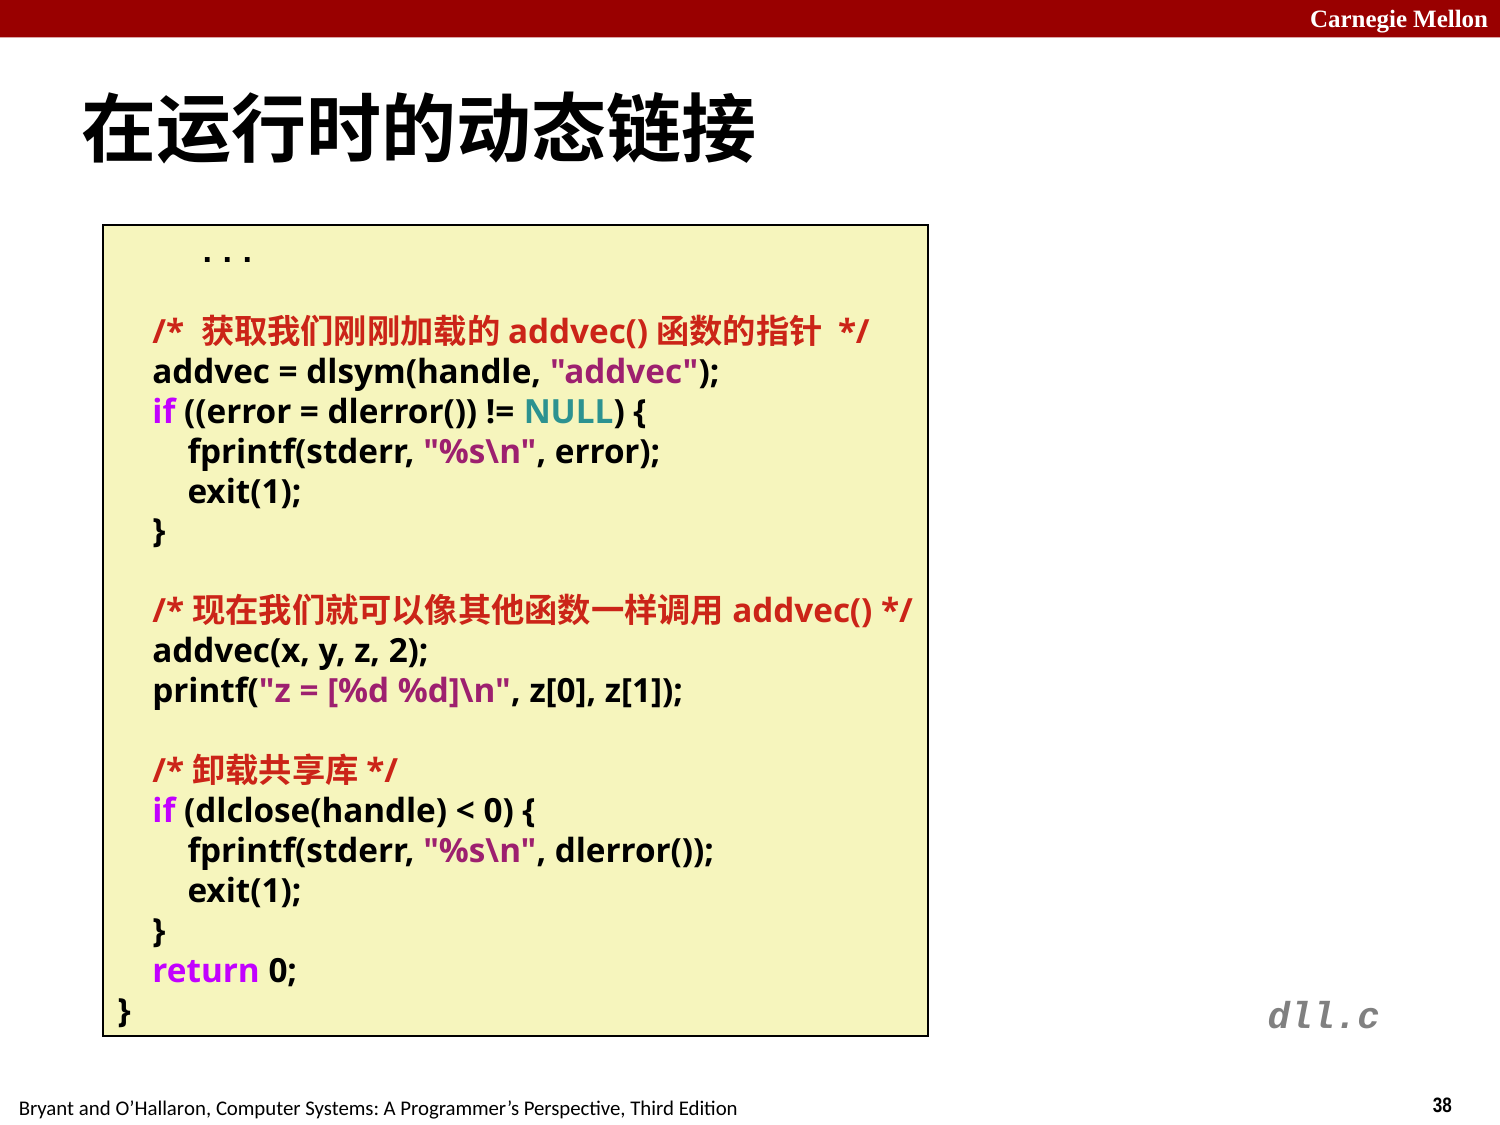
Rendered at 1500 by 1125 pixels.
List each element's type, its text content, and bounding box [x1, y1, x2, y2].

text_box dll.c [1252, 987, 1395, 1046]
title 在运行时的动态链接 [66, 62, 1497, 192]
text_box ... /* 获取我们刚刚加载的addvec()函数的指针 */ addvec = dlsym(handle, "addvec"); if ((error = dlerror()) != NULL) { fprintf(stderr, "%s\n", error); exit(1); } /*现在我们就可以像其他函数一样调用addvec() */ addvec(x, y, z, 2); printf("z = [%d %d]\n", z[0], z[1]); /*卸载共享库*/ if (dlclose(handle) < 0) { fprintf(stderr, "%s\n", dlerror()); exit(1); } return 0; } [102, 224, 928, 1037]
